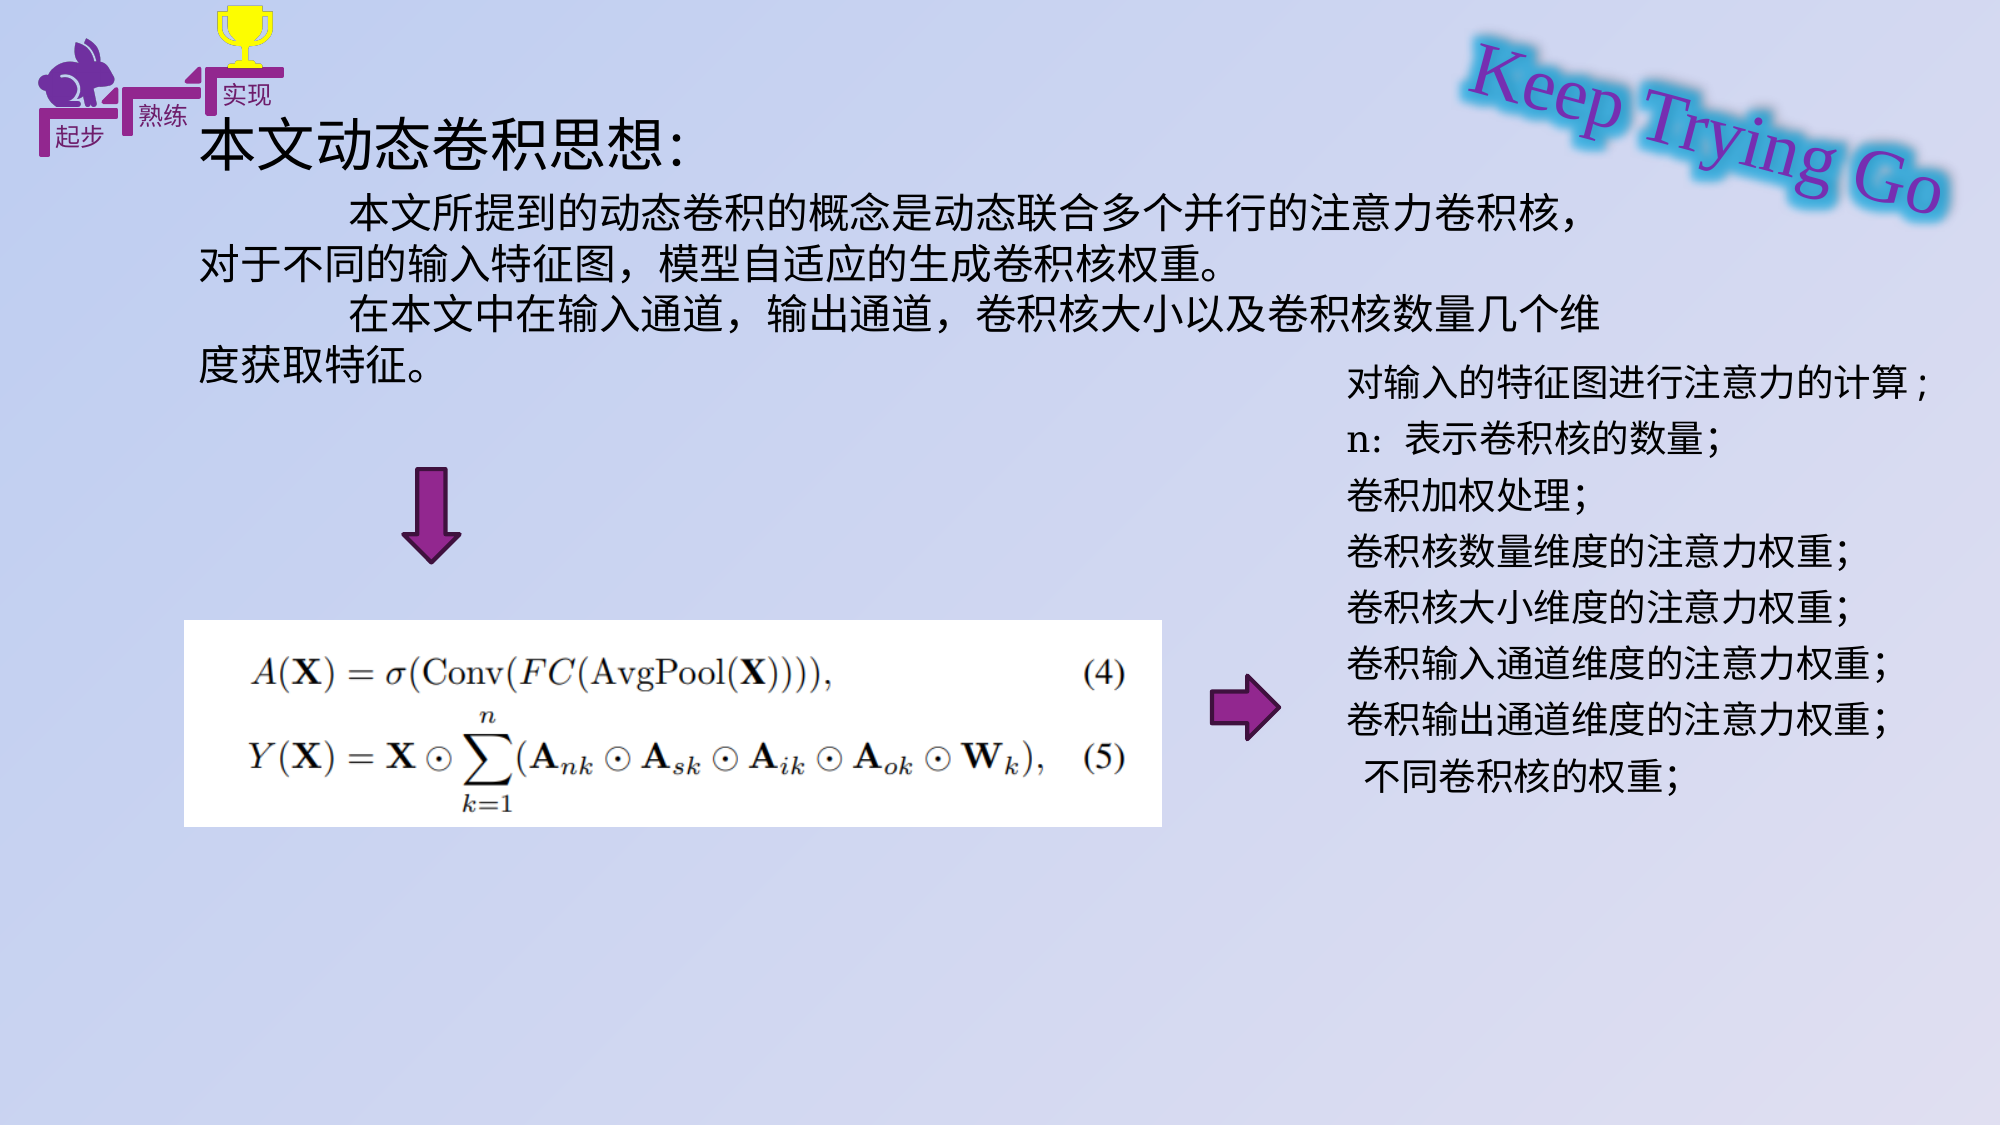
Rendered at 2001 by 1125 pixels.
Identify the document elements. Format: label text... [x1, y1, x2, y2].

text_box [401, 467, 462, 565]
text_box 本文动态卷积思想： 本文所提到的动态卷积的概念是动态联合多个并行的注意力卷积核，对于不同的输入特征图，模型自适应的生成卷积核权重。 在本文中在输入通道，输出通道，卷积核大小以及卷积核数量几个维度获取特征。 [183, 100, 1636, 396]
text_box [1209, 673, 1282, 742]
picture [28, 24, 125, 121]
picture [207, 0, 283, 75]
picture [183, 620, 1162, 828]
